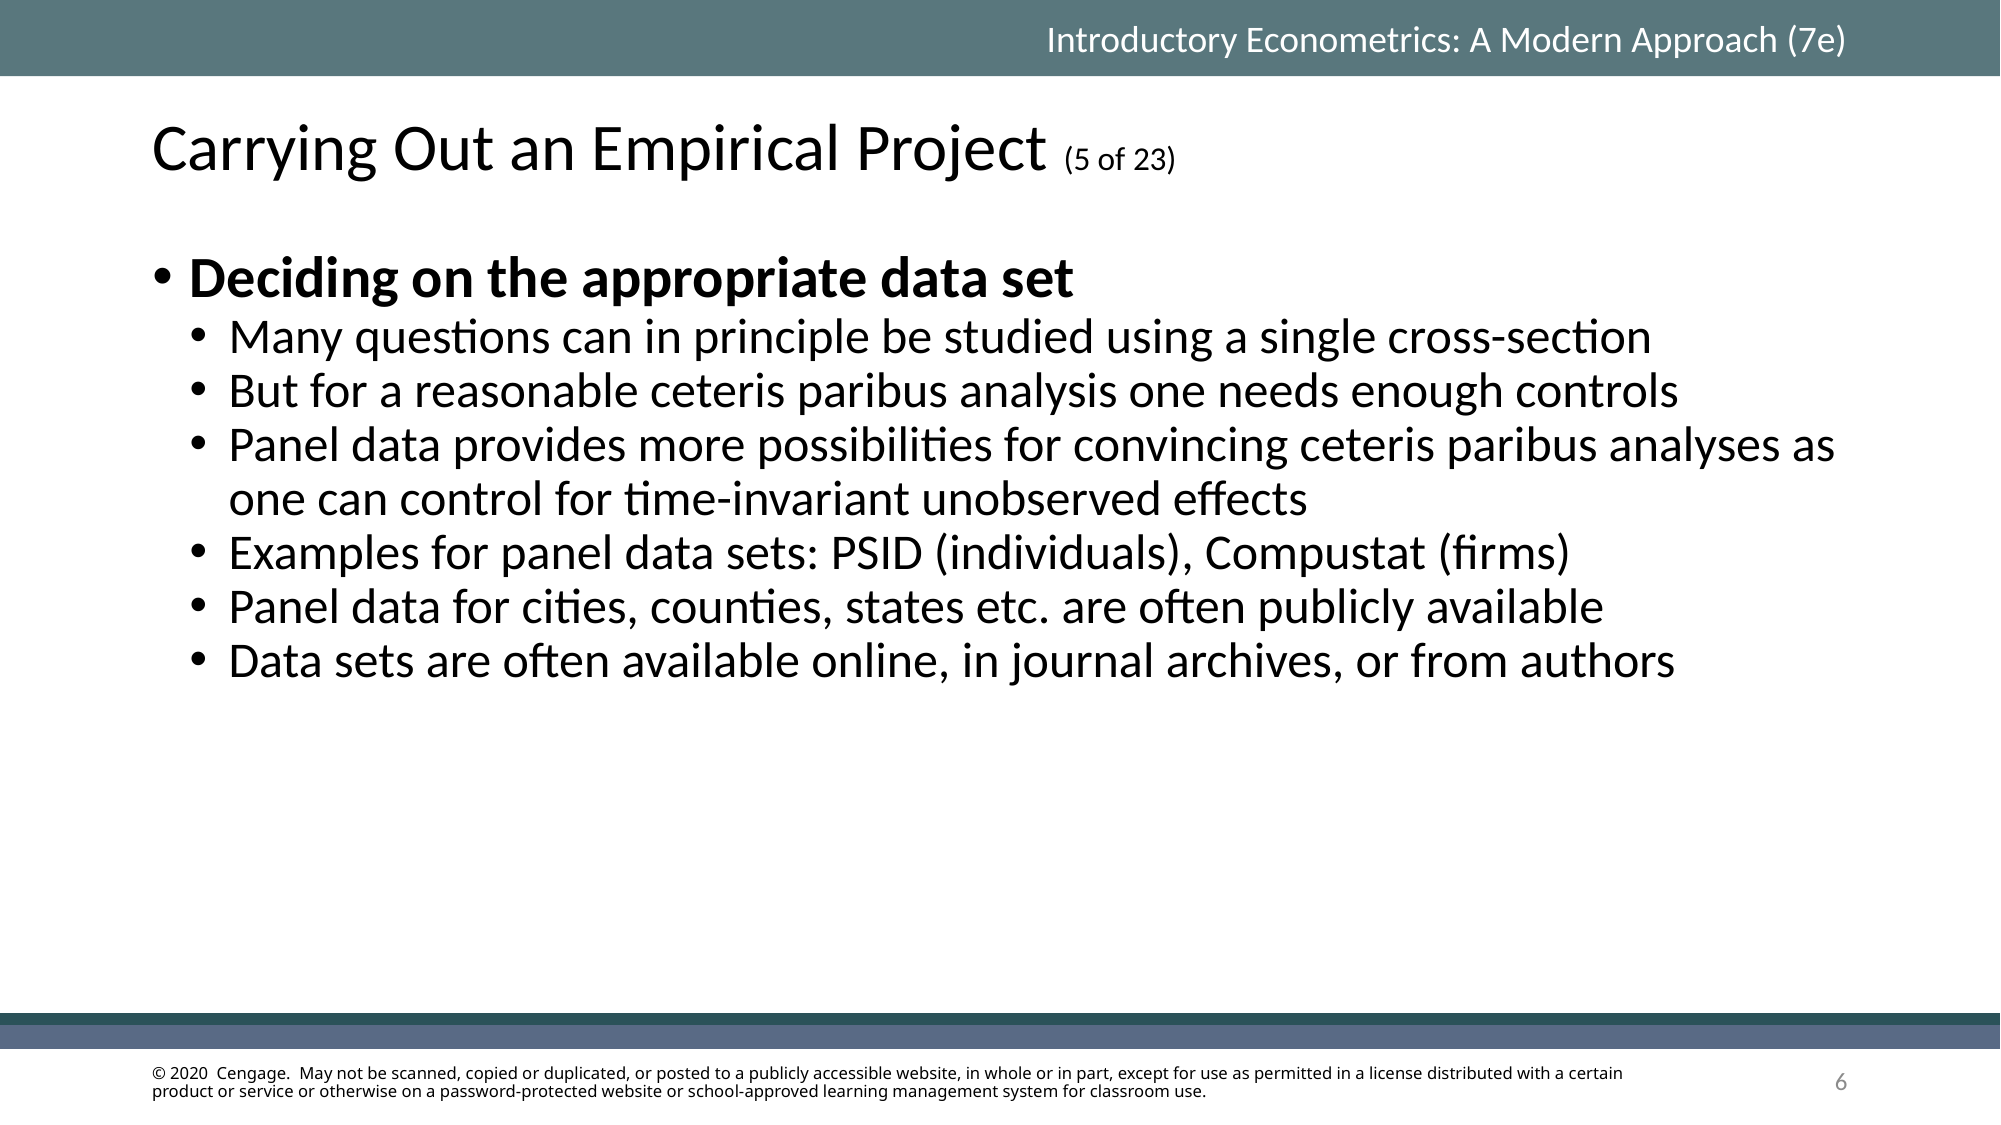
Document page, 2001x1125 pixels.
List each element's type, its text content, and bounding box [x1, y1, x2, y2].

title Carrying Out an Empirical Project (5 of 23) [137, 104, 1863, 225]
list Deciding on the appropriate data set Many questions can in principle be studied using a single cross-section But for a reasonable ceteris paribus analysis one needs enough controls Panel data provides more possibilities for convincing ceteris paribus analyses as one can control for time-invariant unobserved effects Examples for panel data sets: PSID (individuals), Compustat (firms) Panel data for cities, counties, states etc. are often publicly available Data sets are often available online, in journal archives, or from authors [137, 239, 1863, 990]
slide_number 6 [1759, 1057, 1863, 1103]
